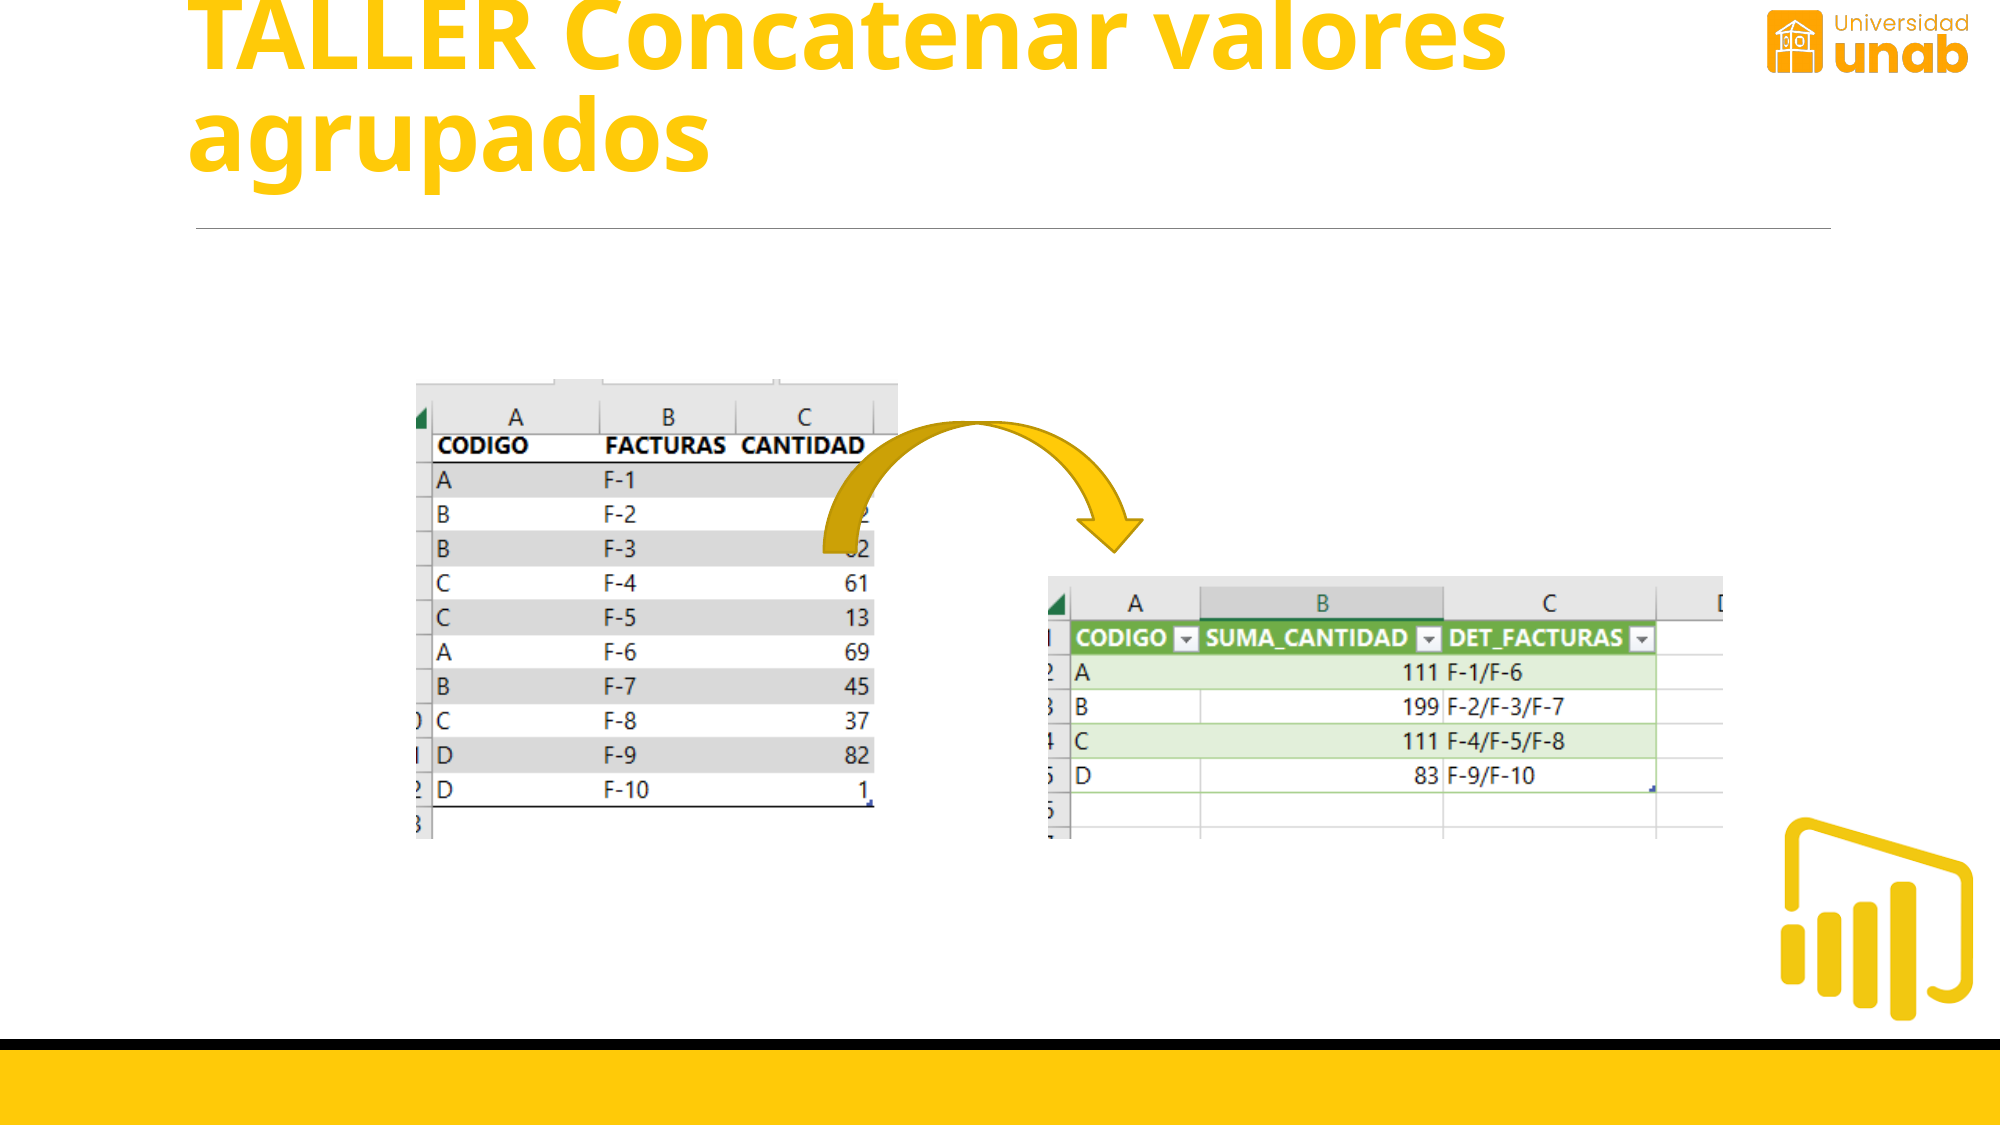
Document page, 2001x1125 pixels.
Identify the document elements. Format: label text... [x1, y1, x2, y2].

picture [1762, 803, 1997, 1034]
picture [1048, 575, 1723, 840]
text_box [908, 420, 1144, 554]
picture [1739, 1, 1999, 82]
title TALLER Concatenar valores agrupados [171, 42, 1830, 200]
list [415, 379, 899, 840]
